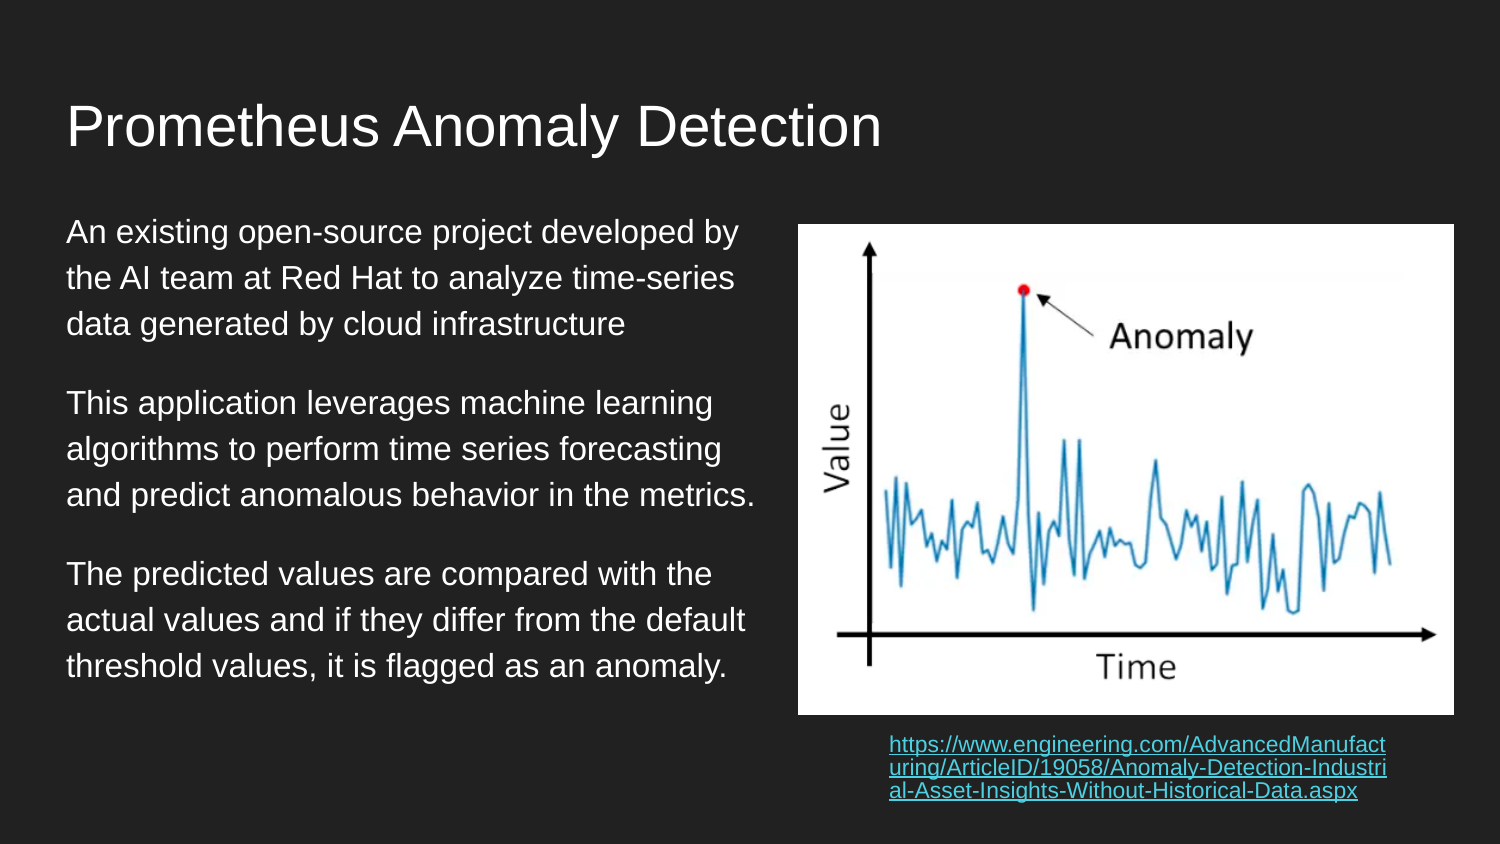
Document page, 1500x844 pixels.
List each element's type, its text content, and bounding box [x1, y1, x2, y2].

list An existing open-source project developed by the AI team at Red Hat to analyze time-series data generated by cloud infrastructure This application leverages machine learning algorithms to perform time series forecasting and predict anomalous behavior in the metrics. The predicted values are compared with the actual values and if they differ from the default threshold values, it is flagged as an anomaly. [51, 189, 799, 750]
text_box https://www.engineering.com/AdvancedManufacturing/ArticleID/19058/Anomaly-Detection-Industrial-Asset-Insights-Without-Historical-Data.aspx [874, 723, 1409, 844]
title Prometheus Anomaly Detection [51, 72, 1449, 167]
picture [797, 223, 1455, 715]
